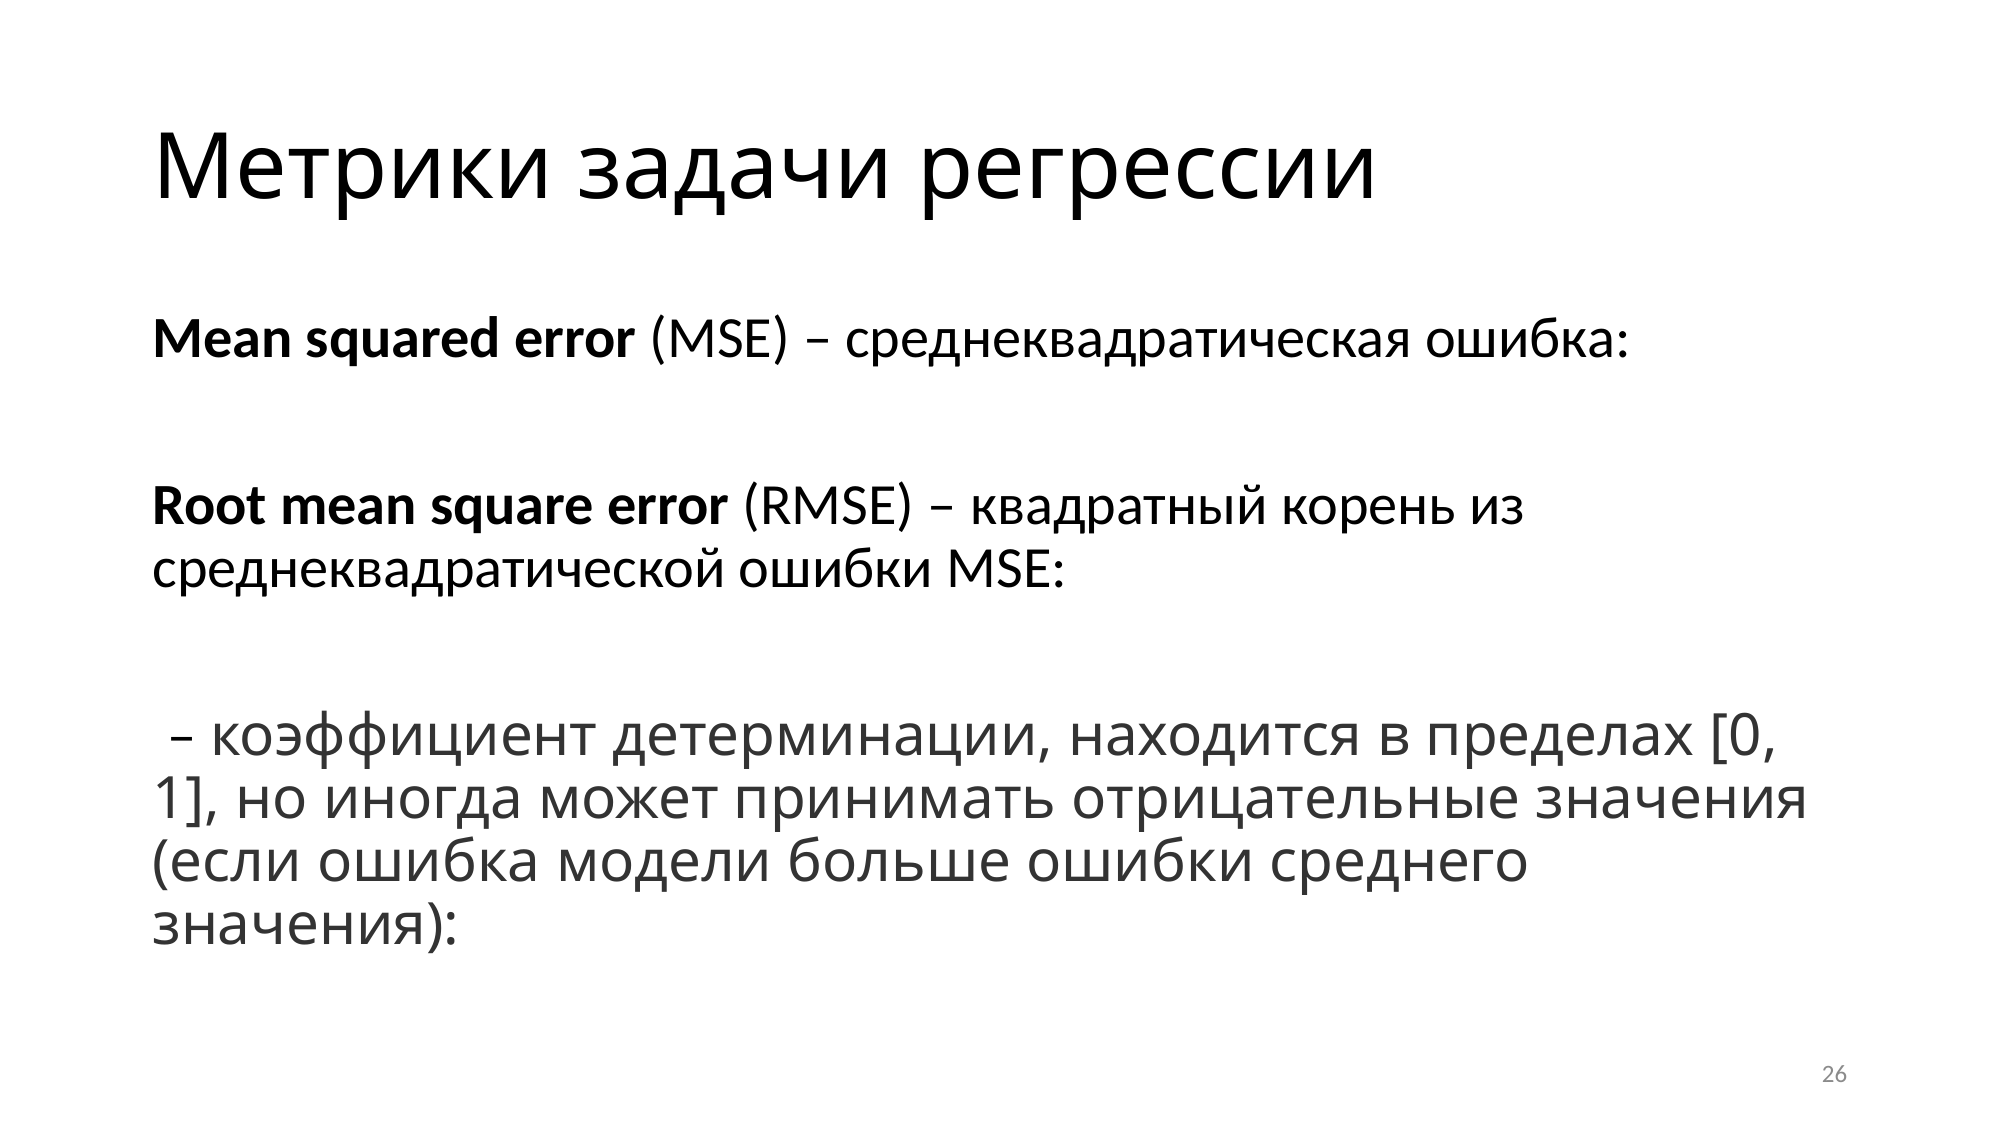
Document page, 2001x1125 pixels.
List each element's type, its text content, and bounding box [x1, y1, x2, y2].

title Метрики задачи регрессии [137, 59, 1863, 278]
slide_number 26 [1412, 1042, 1863, 1103]
